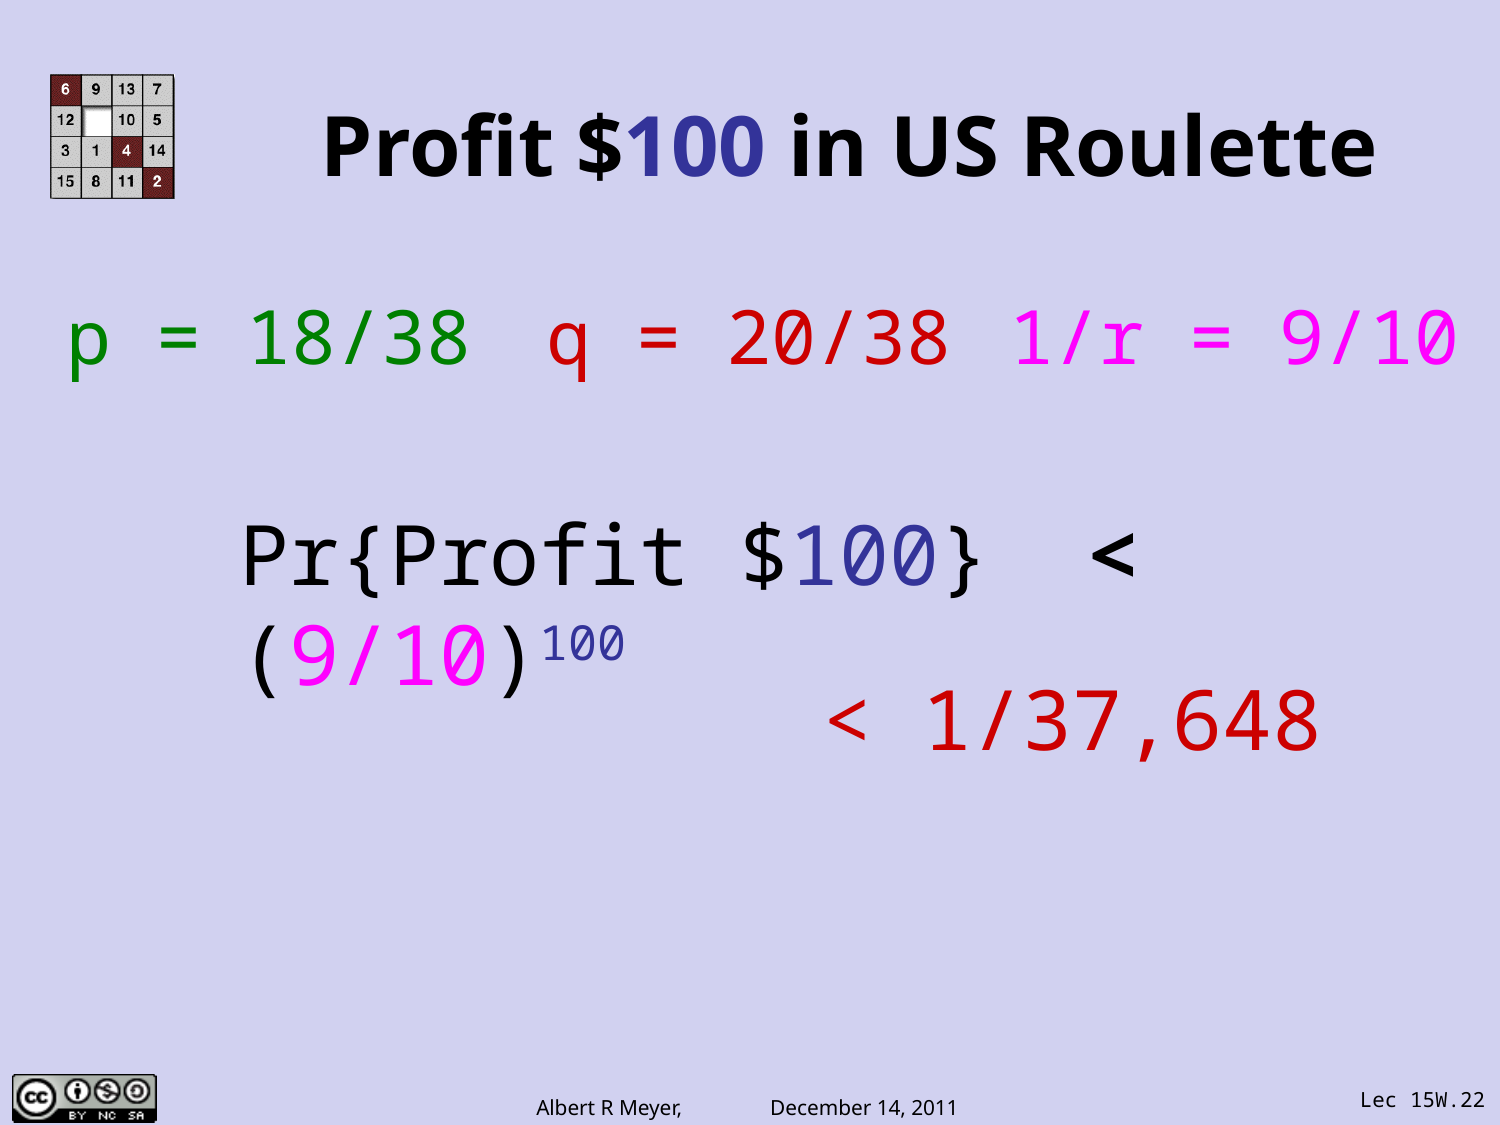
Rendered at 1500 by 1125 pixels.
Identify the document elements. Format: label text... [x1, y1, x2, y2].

picture [50, 74, 175, 199]
picture [12, 1074, 157, 1123]
text_box < 1/37,648 [807, 659, 1337, 775]
text_box q = 20/38 [532, 282, 967, 387]
text_box 1/r = 9/10 [994, 282, 1474, 387]
text_box p = 18/38 [51, 282, 487, 387]
text_box Pr{Profit $100} < (9/10)100 [225, 494, 1375, 710]
title Profit $100 in US Roulette [236, 49, 1463, 238]
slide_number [512, 1087, 983, 1125]
slide_number Lec 15W.22 [1312, 1079, 1500, 1125]
